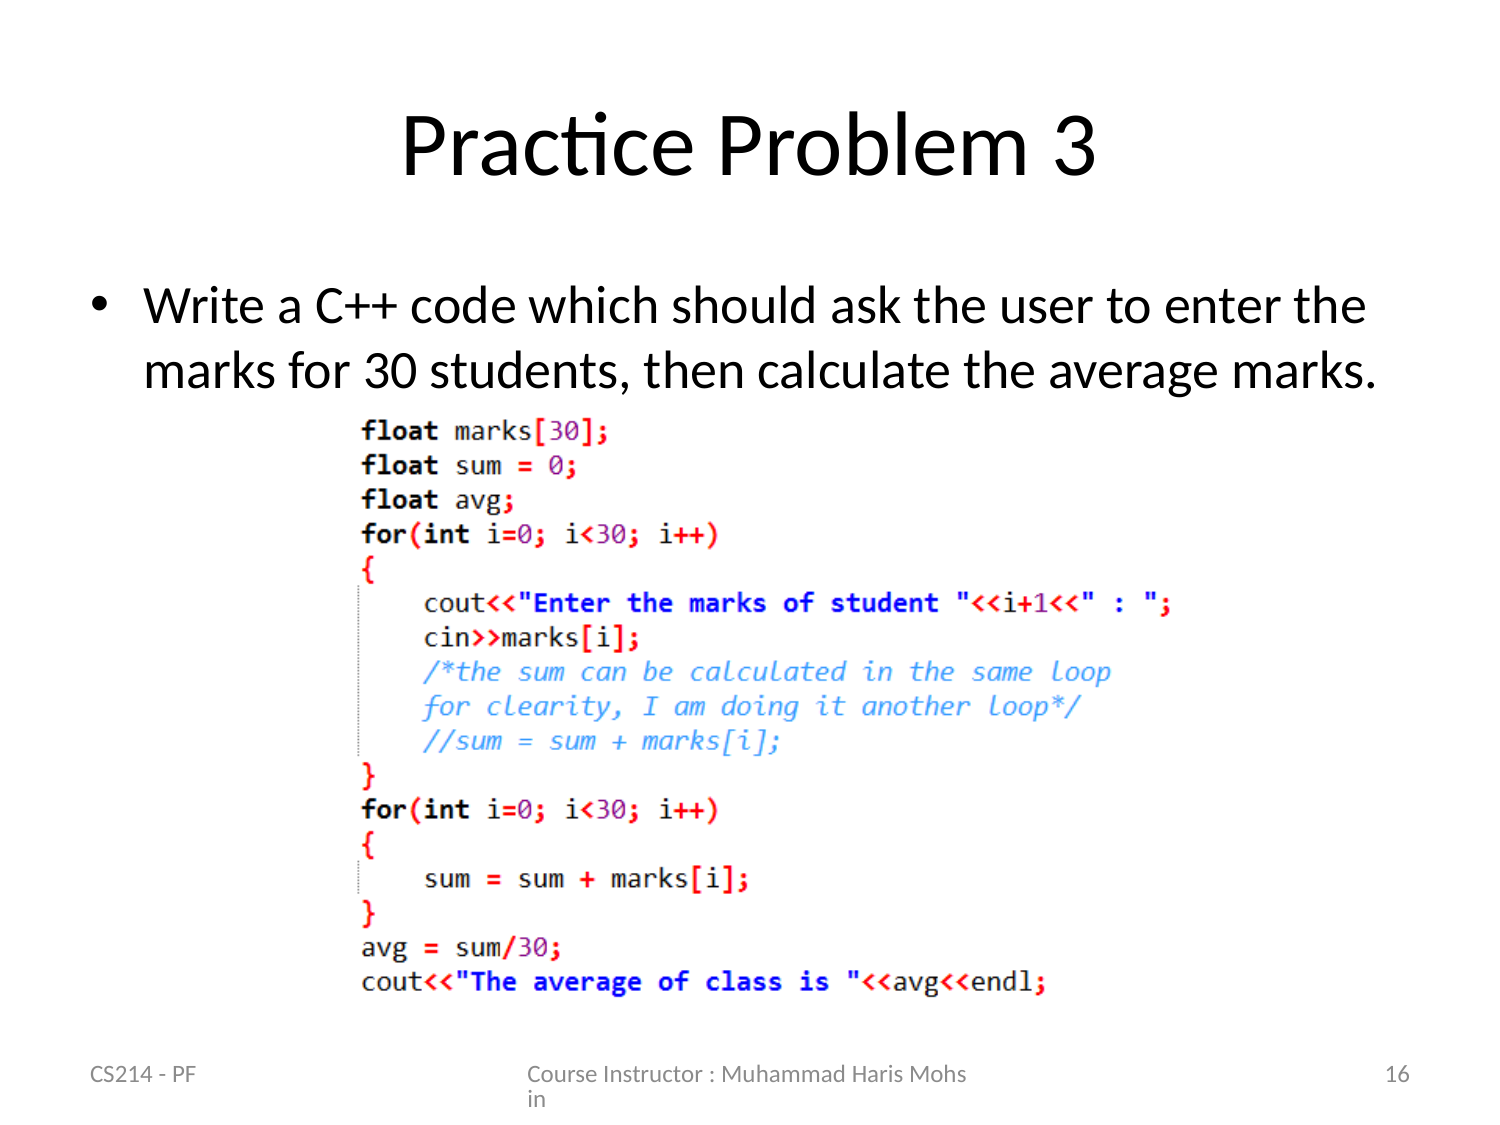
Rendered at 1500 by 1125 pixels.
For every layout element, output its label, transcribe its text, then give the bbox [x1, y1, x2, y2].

picture [349, 412, 1182, 1005]
footer Course Instructor : Muhammad Haris Mohsin [512, 1042, 988, 1103]
slide_number 16 [1074, 1042, 1425, 1103]
slide_number CS214 - PF [75, 1042, 425, 1103]
list Write a C++ code which should ask the user to enter the marks for 30 students, then calculate the average marks. [75, 262, 1425, 450]
title Practice Problem 3 [75, 45, 1425, 233]
